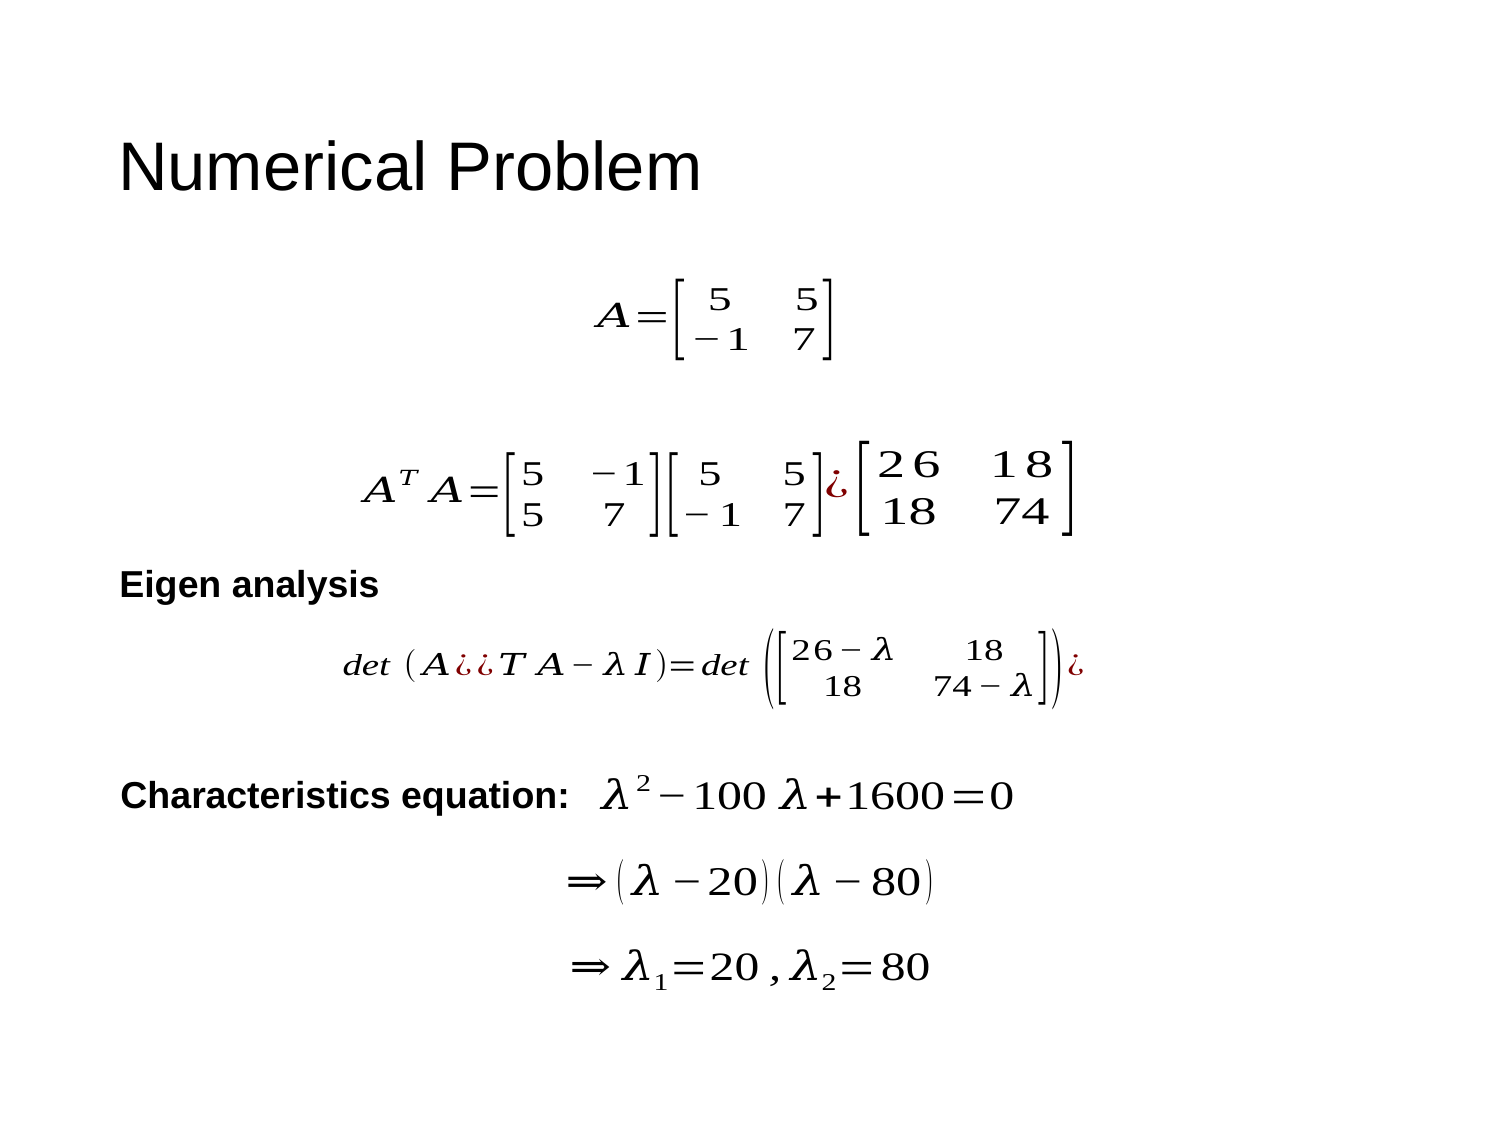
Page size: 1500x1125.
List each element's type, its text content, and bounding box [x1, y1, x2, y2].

text_box Characteristics equation: [105, 763, 596, 824]
text_box Eigen analysis [104, 552, 395, 612]
title Numerical Problem [103, 59, 1397, 278]
